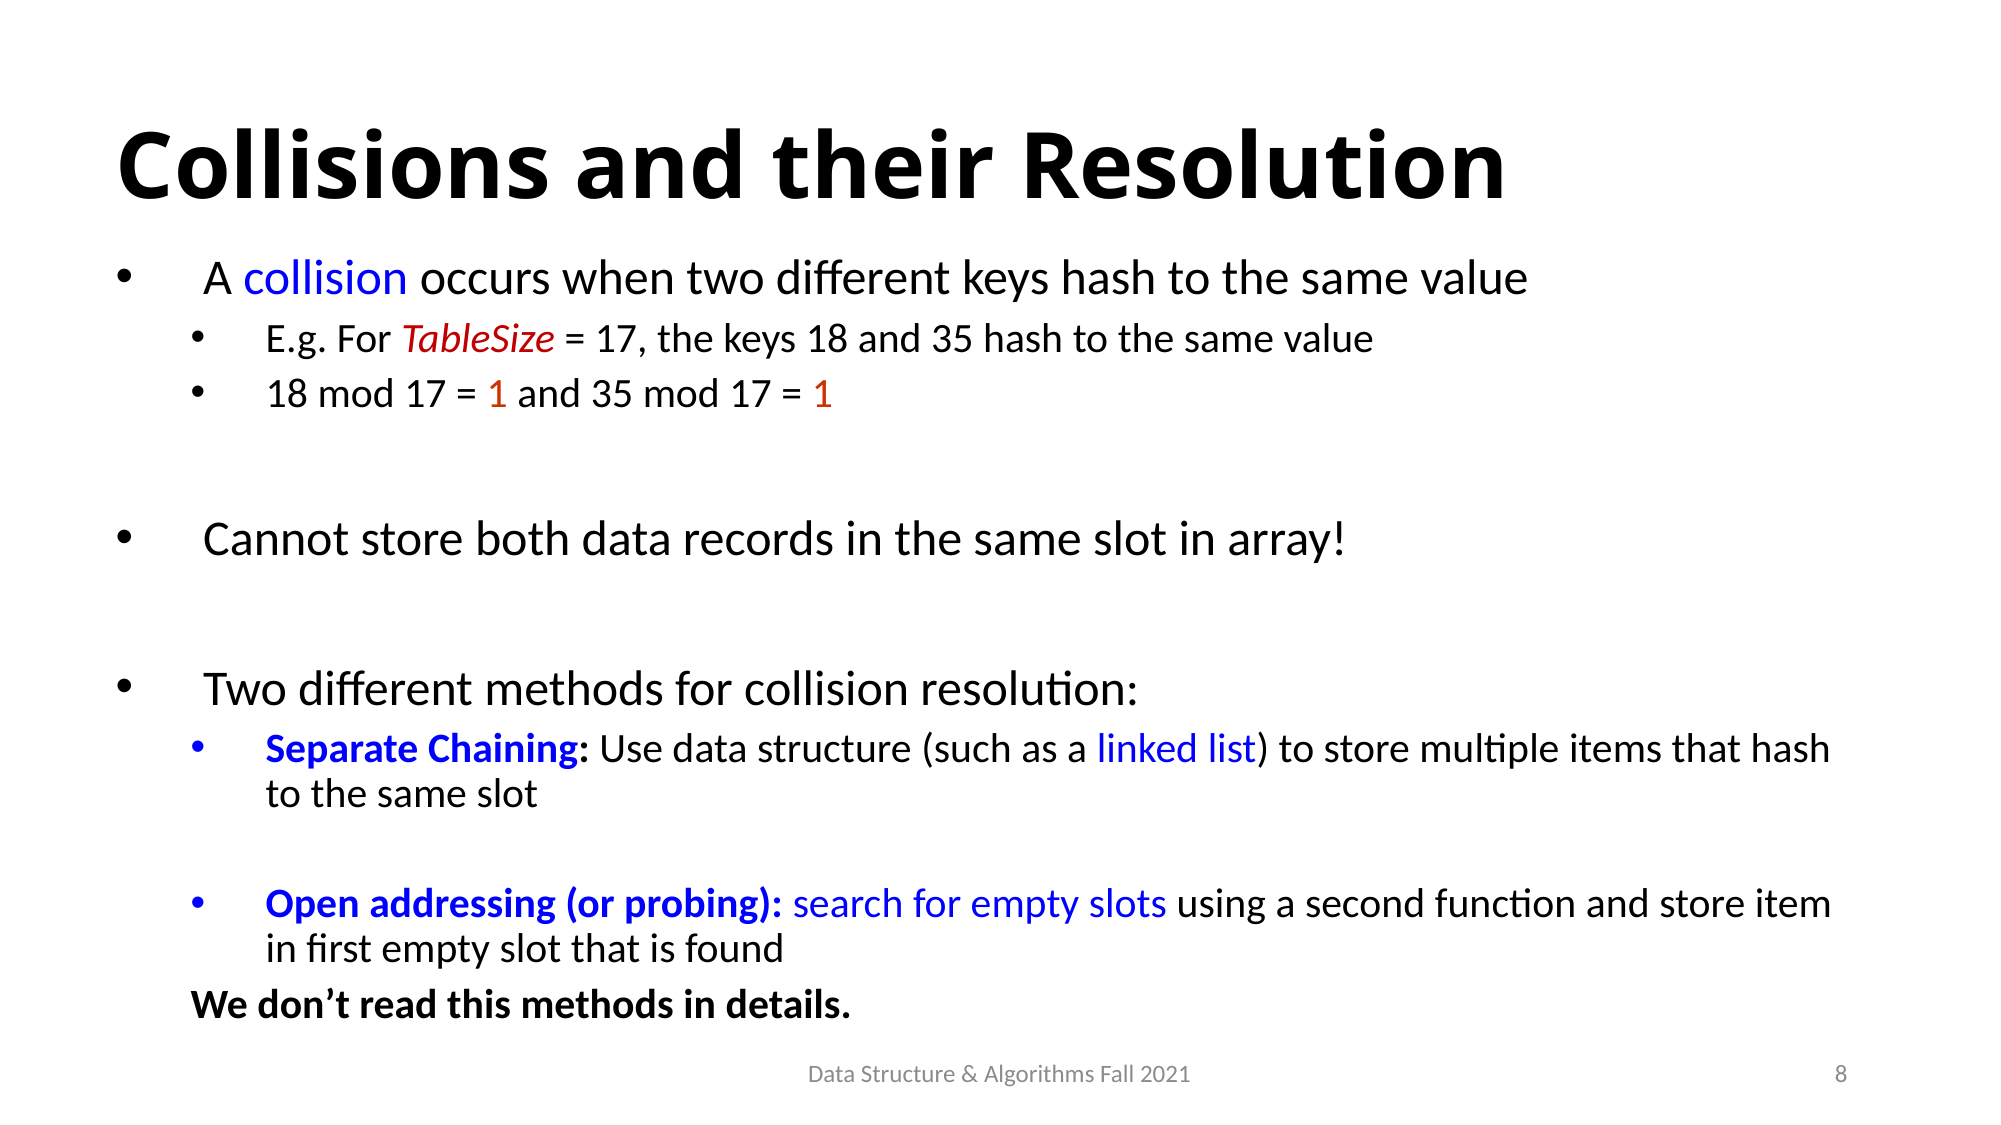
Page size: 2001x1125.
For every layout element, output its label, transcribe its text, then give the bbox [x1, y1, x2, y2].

slide_number 8 [1412, 1076, 1863, 1103]
title Collisions and their Resolution [100, 59, 1826, 244]
footer Data Structure & Algorithms Fall 2021 [662, 1076, 1338, 1103]
text_box A collision occurs when two different keys hash to the same value E.g. For TableSize = 17, the keys 18 and 35 hash to the same value 18 mod 17 = 1 and 35 mod 17 = 1 Cannot store both data records in the same slot in array! Two different methods for collision resolution: Separate Chaining: Use data structure (such as a linked list) to store multiple items that hash to the same slot Open addressing (or probing): search for empty slots using a second function and store item in first empty slot that is found We don’t read this methods in details. [100, 244, 1863, 1076]
